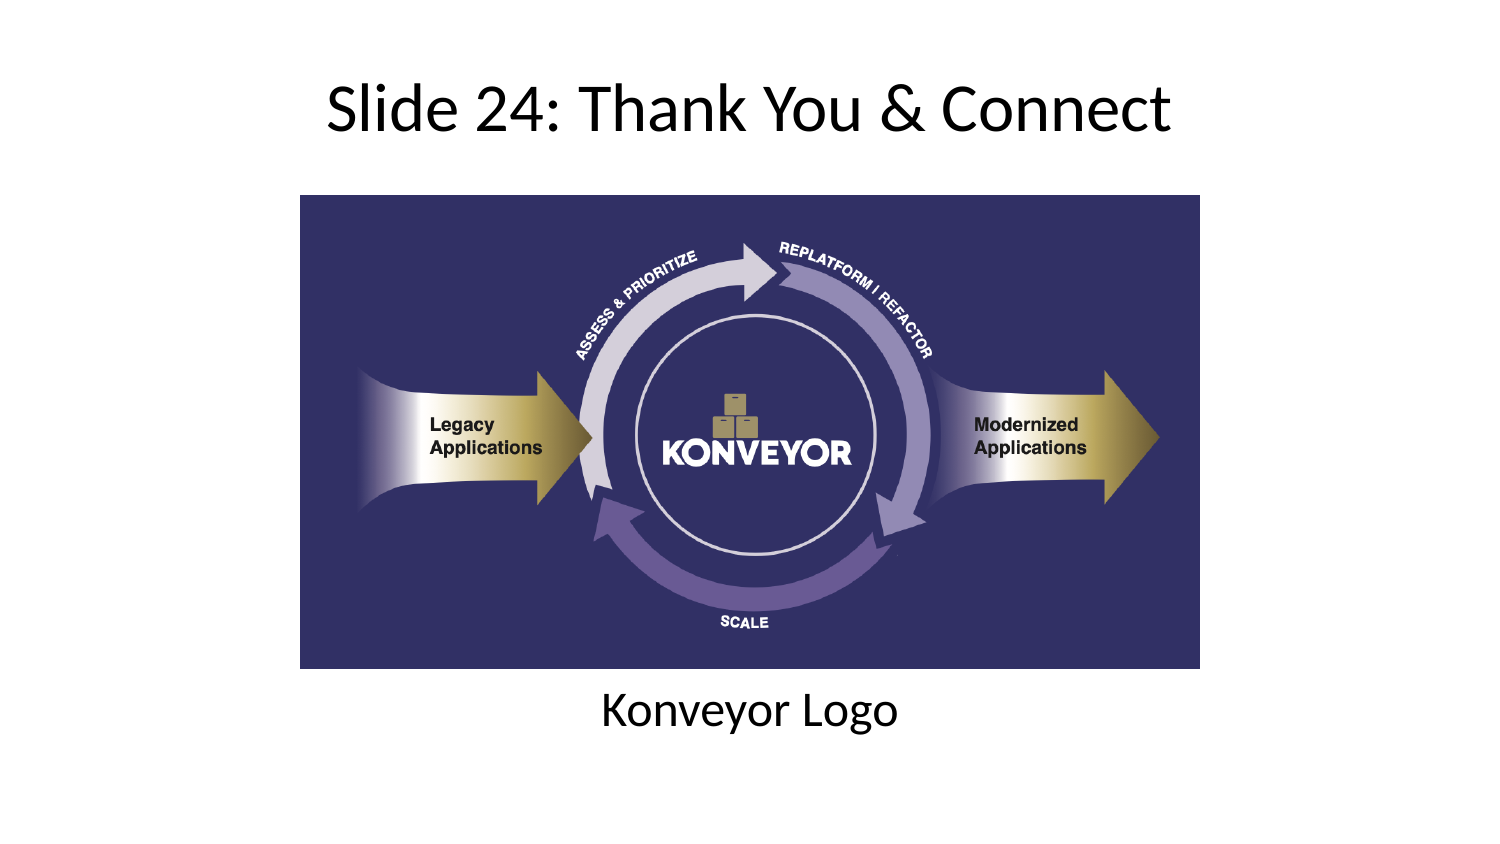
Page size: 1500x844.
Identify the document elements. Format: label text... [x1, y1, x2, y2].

title Slide 24: Thank You & Connect [75, 33, 1425, 175]
list Konveyor Logo [75, 668, 1425, 753]
picture [299, 195, 1201, 669]
